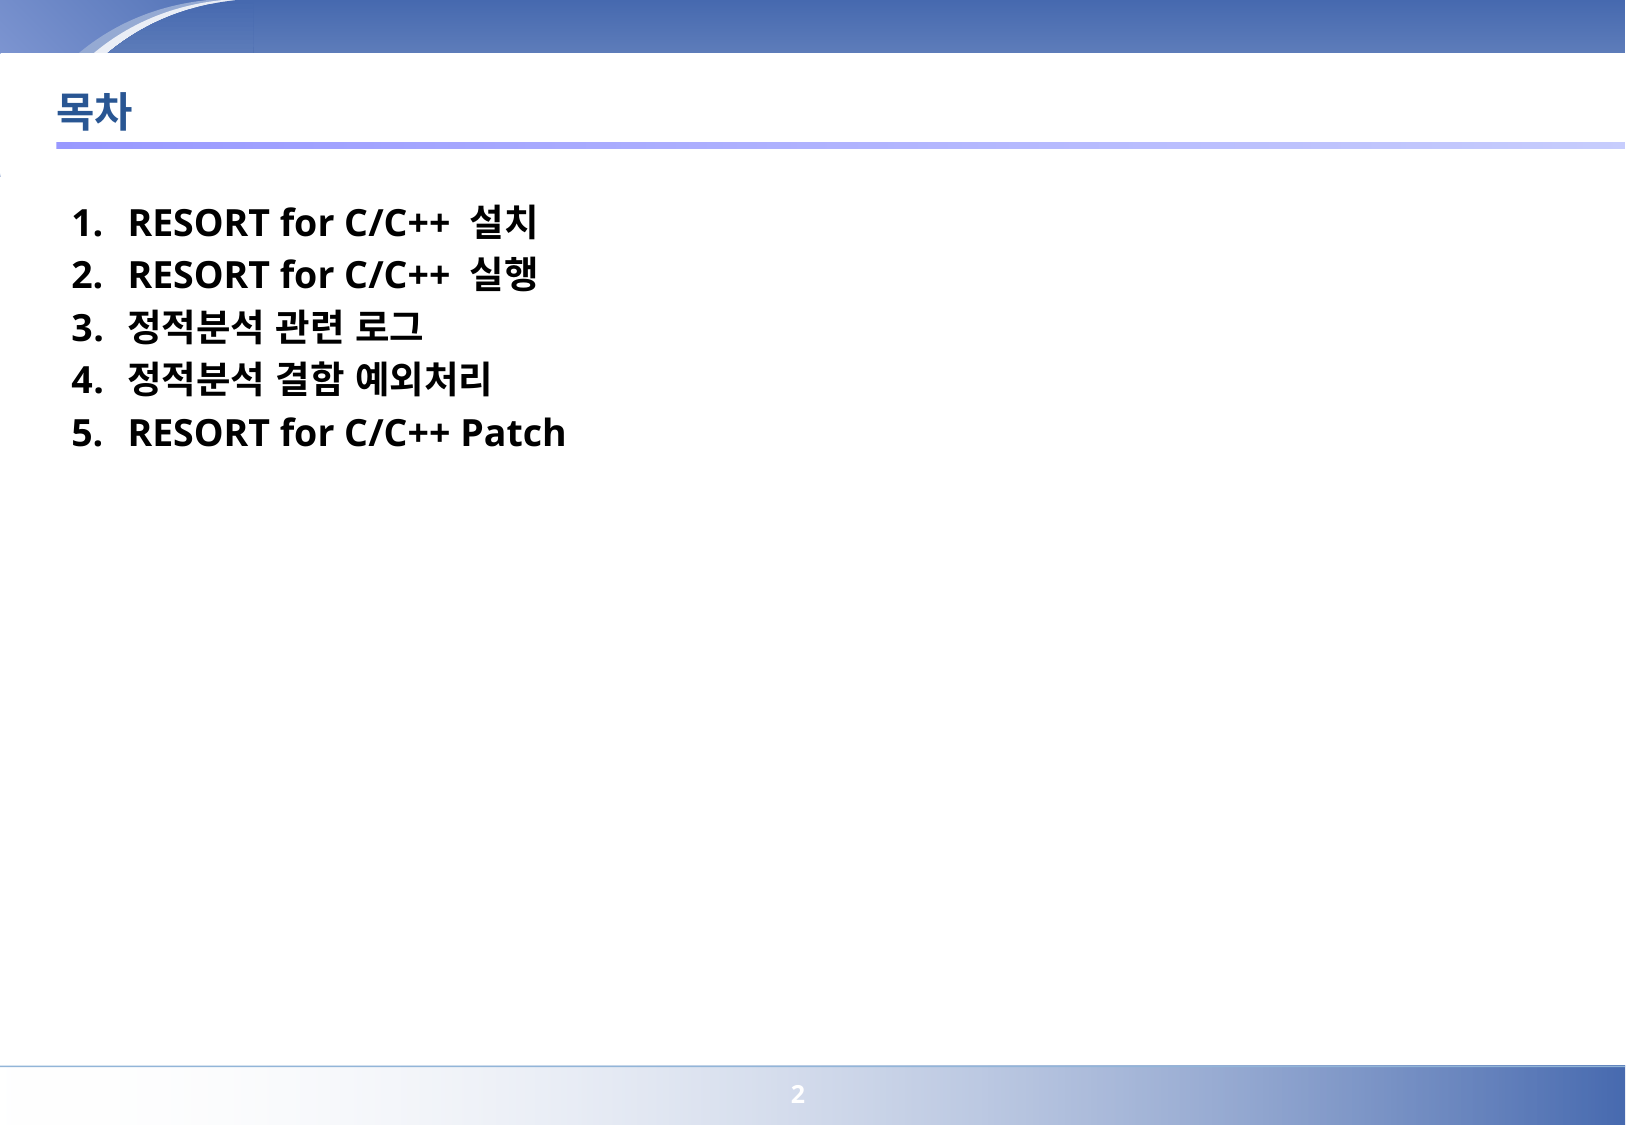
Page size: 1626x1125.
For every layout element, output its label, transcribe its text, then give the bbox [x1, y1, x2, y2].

title 목차 [56, 48, 1581, 144]
slide_number 1 [710, 1070, 885, 1121]
text_box RESORT for C/C++ 설치 RESORT for C/C++ 실행 정적분석 관련 로그 정적분석 결함 예외처리 RESORT for C/C++ Patch [56, 149, 1401, 1003]
